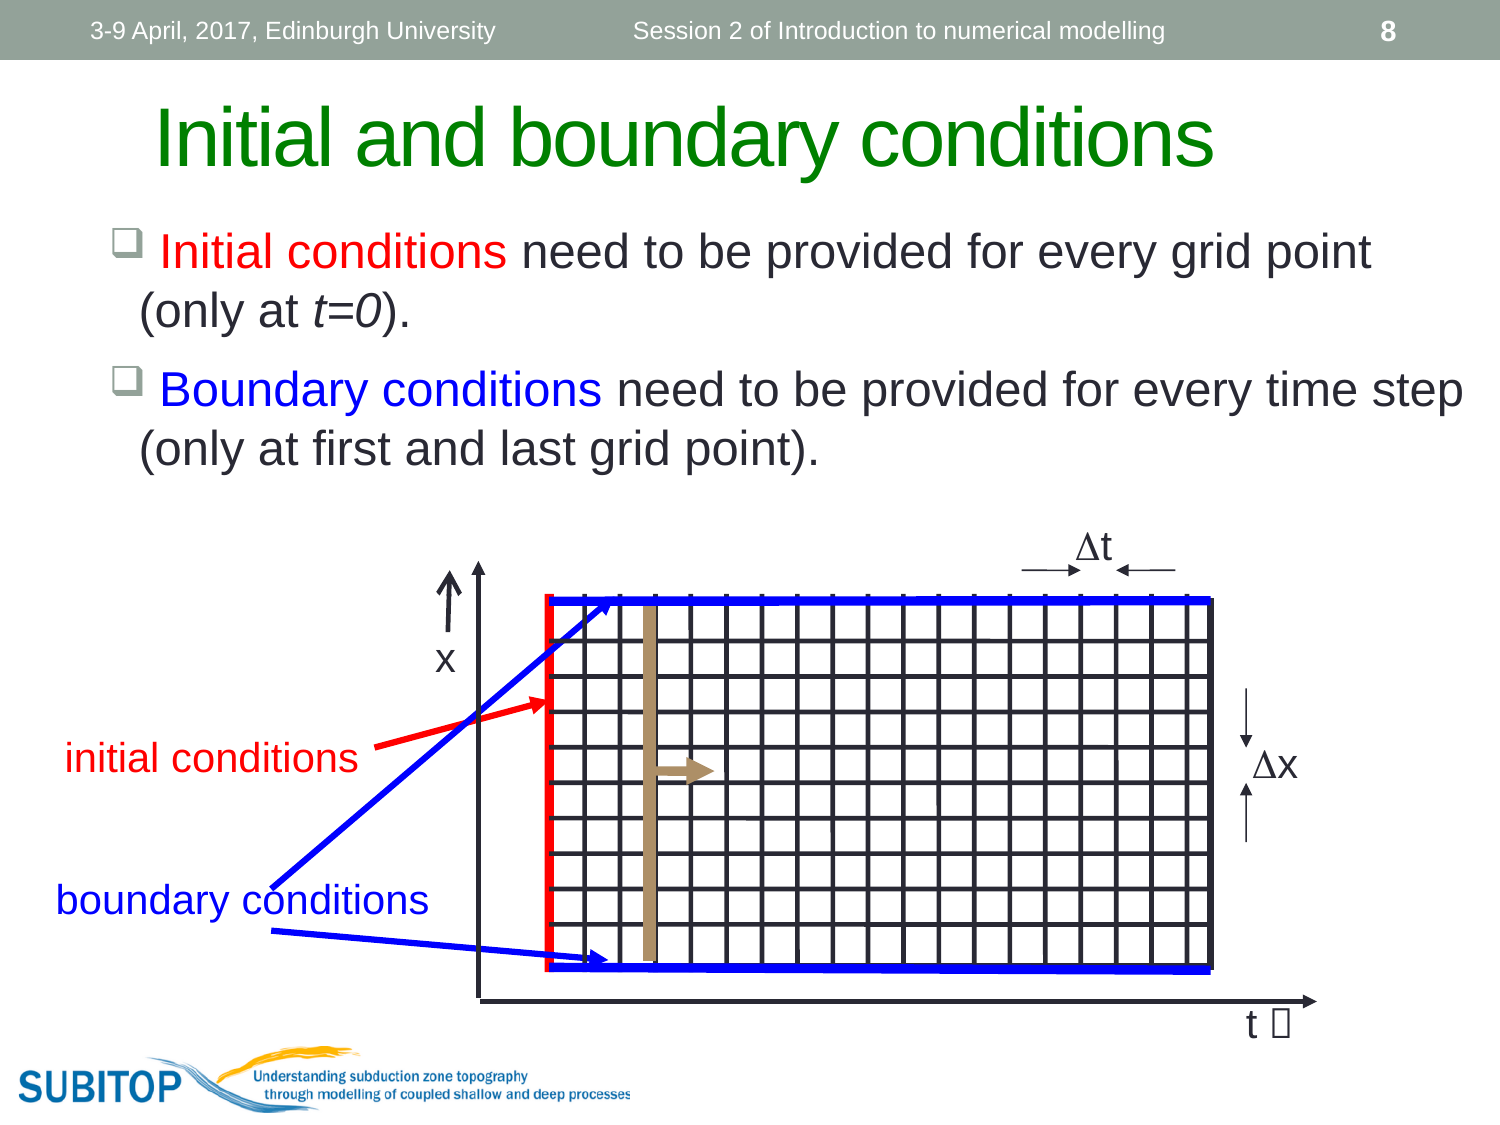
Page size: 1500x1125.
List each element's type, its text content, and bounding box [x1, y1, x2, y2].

text_box [904, 748, 938, 782]
text_box [621, 783, 643, 818]
text_box [564, 624, 584, 641]
text_box [656, 772, 690, 782]
text_box [798, 602, 832, 641]
text_box [1117, 783, 1151, 818]
text_box Dx [1237, 729, 1320, 795]
text_box [585, 819, 620, 853]
text_box [550, 712, 584, 747]
text_box [798, 783, 832, 818]
text_box [1152, 642, 1186, 676]
text_box [904, 889, 938, 924]
text_box [833, 889, 867, 924]
text_box [1117, 601, 1151, 641]
text_box [550, 854, 584, 888]
text_box [762, 748, 797, 782]
text_box [1046, 783, 1080, 818]
text_box [762, 854, 797, 888]
text_box [1010, 748, 1045, 782]
text_box [975, 783, 1009, 818]
text_box [975, 748, 1009, 782]
text_box [656, 783, 690, 818]
text_box [727, 602, 761, 641]
text_box [727, 712, 761, 747]
text_box [1117, 819, 1151, 853]
text_box [762, 642, 797, 676]
text_box [1152, 712, 1186, 747]
text_box [833, 600, 867, 641]
text_box [833, 854, 867, 888]
text_box [585, 783, 620, 818]
text_box [1187, 677, 1211, 711]
text_box [762, 925, 797, 967]
text_box [621, 854, 643, 888]
text_box [939, 783, 974, 818]
text_box [1152, 748, 1186, 782]
text_box [1081, 748, 1116, 782]
text_box [833, 712, 867, 747]
text_box [1046, 677, 1080, 711]
text_box [1010, 819, 1045, 853]
text_box [762, 602, 797, 641]
text_box [727, 889, 761, 924]
text_box [868, 712, 903, 747]
text_box [691, 677, 726, 711]
text_box [550, 819, 584, 853]
text_box [904, 601, 938, 641]
text_box [975, 889, 1009, 924]
text_box [621, 889, 643, 924]
text_box [585, 925, 620, 967]
text_box [975, 642, 1009, 676]
text_box [691, 925, 726, 967]
text_box [868, 642, 903, 676]
text_box [656, 854, 690, 888]
text_box [1081, 712, 1116, 747]
text_box [1117, 748, 1151, 782]
text_box [1117, 925, 1151, 967]
text_box [1152, 601, 1186, 641]
text_box [621, 925, 655, 967]
text_box [643, 772, 656, 961]
text_box [1081, 677, 1116, 711]
text_box [550, 889, 584, 924]
text_box [1081, 890, 1116, 924]
text_box [904, 677, 938, 711]
text_box [762, 783, 797, 818]
text_box [1046, 712, 1080, 747]
text_box [550, 602, 584, 641]
text_box [1117, 890, 1151, 924]
text_box [868, 925, 903, 967]
text_box [1046, 748, 1080, 782]
text_box [939, 601, 974, 641]
text_box [833, 642, 867, 676]
text_box [798, 712, 832, 747]
text_box [656, 748, 690, 770]
text_box [1010, 642, 1045, 676]
text_box [1117, 712, 1151, 747]
text_box [1010, 783, 1045, 818]
text_box [975, 677, 1009, 711]
text_box [833, 819, 867, 853]
title Initial and boundary conditions [0, 74, 1370, 193]
text_box [939, 677, 974, 711]
text_box [691, 854, 726, 888]
text_box [1081, 601, 1116, 641]
text_box [1010, 601, 1045, 641]
text_box [798, 889, 832, 924]
text_box [550, 677, 584, 711]
text_box initial conditions [49, 723, 375, 788]
text_box [1046, 601, 1080, 641]
text_box [868, 677, 903, 711]
text_box boundary conditions [40, 865, 445, 931]
text_box [762, 889, 797, 924]
list Initial conditions need to be provided for every grid point (only at t=0). Boundary conditions need to be provided for every time step (only at first and last grid point). [94, 212, 1500, 484]
text_box [656, 642, 690, 676]
text_box [585, 602, 612, 622]
text_box [833, 925, 867, 967]
text_box [939, 925, 974, 967]
text_box [1117, 854, 1151, 889]
text_box [691, 642, 726, 676]
text_box [691, 889, 726, 924]
text_box [1081, 925, 1116, 967]
text_box [1187, 748, 1211, 782]
text_box [868, 889, 903, 924]
text_box [621, 748, 643, 782]
text_box [868, 783, 903, 818]
text_box [1152, 854, 1186, 889]
text_box [487, 697, 550, 718]
text_box [656, 602, 690, 641]
text_box Dt [1060, 511, 1134, 576]
text_box [833, 783, 867, 818]
text_box [762, 819, 797, 853]
text_box [868, 748, 903, 782]
text_box [1046, 925, 1080, 967]
text_box [833, 748, 867, 782]
text_box [727, 642, 761, 676]
text_box [1117, 642, 1151, 676]
text_box [691, 783, 726, 818]
text_box [939, 642, 974, 676]
text_box [798, 819, 832, 853]
text_box [1152, 890, 1211, 924]
text_box [727, 819, 761, 853]
text_box [868, 854, 903, 888]
text_box [904, 783, 938, 818]
text_box [1010, 677, 1045, 711]
text_box [643, 605, 656, 770]
text_box [1187, 783, 1211, 818]
text_box [550, 642, 584, 676]
text_box [585, 712, 620, 747]
text_box [585, 602, 604, 620]
text_box [975, 854, 1009, 888]
text_box [621, 642, 643, 676]
text_box [656, 889, 690, 924]
text_box [904, 854, 938, 888]
text_box [1081, 819, 1116, 853]
text_box [833, 677, 867, 711]
text_box [975, 712, 1009, 747]
text_box [1081, 783, 1116, 818]
text_box [585, 642, 620, 676]
text_box [798, 642, 832, 676]
text_box [762, 712, 797, 747]
text_box [939, 854, 974, 888]
text_box [621, 819, 643, 853]
text_box [1046, 890, 1080, 924]
text_box [762, 677, 797, 711]
text_box [798, 677, 832, 711]
text_box [585, 748, 620, 782]
text_box [1081, 642, 1116, 676]
text_box [939, 819, 974, 853]
text_box [939, 748, 974, 782]
text_box [1010, 925, 1045, 967]
text_box [939, 712, 974, 747]
text_box [585, 854, 620, 888]
text_box [1152, 819, 1186, 853]
text_box [691, 748, 726, 782]
text_box [1010, 854, 1045, 924]
text_box [1046, 819, 1080, 853]
text_box [656, 819, 690, 853]
text_box t  [1231, 1010, 1309, 1055]
text_box [1187, 712, 1211, 747]
text_box [975, 925, 1009, 967]
text_box [1152, 677, 1186, 711]
text_box [727, 677, 761, 711]
text_box [1187, 819, 1211, 853]
text_box [585, 889, 620, 924]
text_box [550, 783, 584, 818]
text_box [1117, 677, 1151, 711]
text_box [904, 819, 938, 853]
text_box [656, 925, 690, 967]
text_box [691, 602, 726, 641]
text_box [691, 712, 726, 747]
text_box [585, 952, 609, 966]
text_box x [420, 623, 472, 689]
text_box [1187, 642, 1211, 676]
text_box [1187, 854, 1211, 889]
text_box [691, 819, 726, 853]
text_box [621, 712, 643, 747]
text_box [643, 764, 715, 778]
text_box [585, 602, 620, 641]
text_box [904, 712, 938, 747]
text_box [975, 601, 1009, 641]
text_box [727, 925, 761, 967]
text_box [1046, 854, 1080, 889]
text_box [1187, 601, 1211, 641]
text_box [1010, 712, 1045, 747]
text_box [798, 925, 832, 967]
text_box [1081, 854, 1116, 889]
text_box [904, 925, 938, 967]
text_box [621, 602, 655, 641]
text_box [585, 677, 620, 711]
footer Session 2 of Introduction to numerical modelling [562, 3, 1238, 57]
text_box [727, 748, 761, 782]
text_box [798, 854, 832, 888]
text_box [1188, 925, 1211, 967]
text_box [656, 712, 690, 747]
text_box t  [1231, 989, 1309, 998]
text_box [1046, 642, 1080, 676]
text_box [1152, 925, 1187, 967]
text_box [727, 783, 761, 818]
text_box [798, 748, 832, 782]
text_box [600, 596, 615, 601]
text_box [868, 601, 903, 641]
text_box [550, 642, 559, 650]
text_box [939, 889, 974, 924]
text_box [904, 642, 938, 676]
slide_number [75, 3, 550, 57]
text_box [868, 819, 903, 853]
text_box [550, 925, 584, 957]
text_box [1152, 783, 1186, 818]
text_box [621, 677, 643, 711]
text_box [656, 677, 690, 711]
text_box [550, 748, 584, 782]
text_box [550, 956, 584, 967]
text_box [727, 854, 761, 888]
slide_number 8 [1365, 3, 1445, 57]
text_box [975, 819, 1009, 853]
